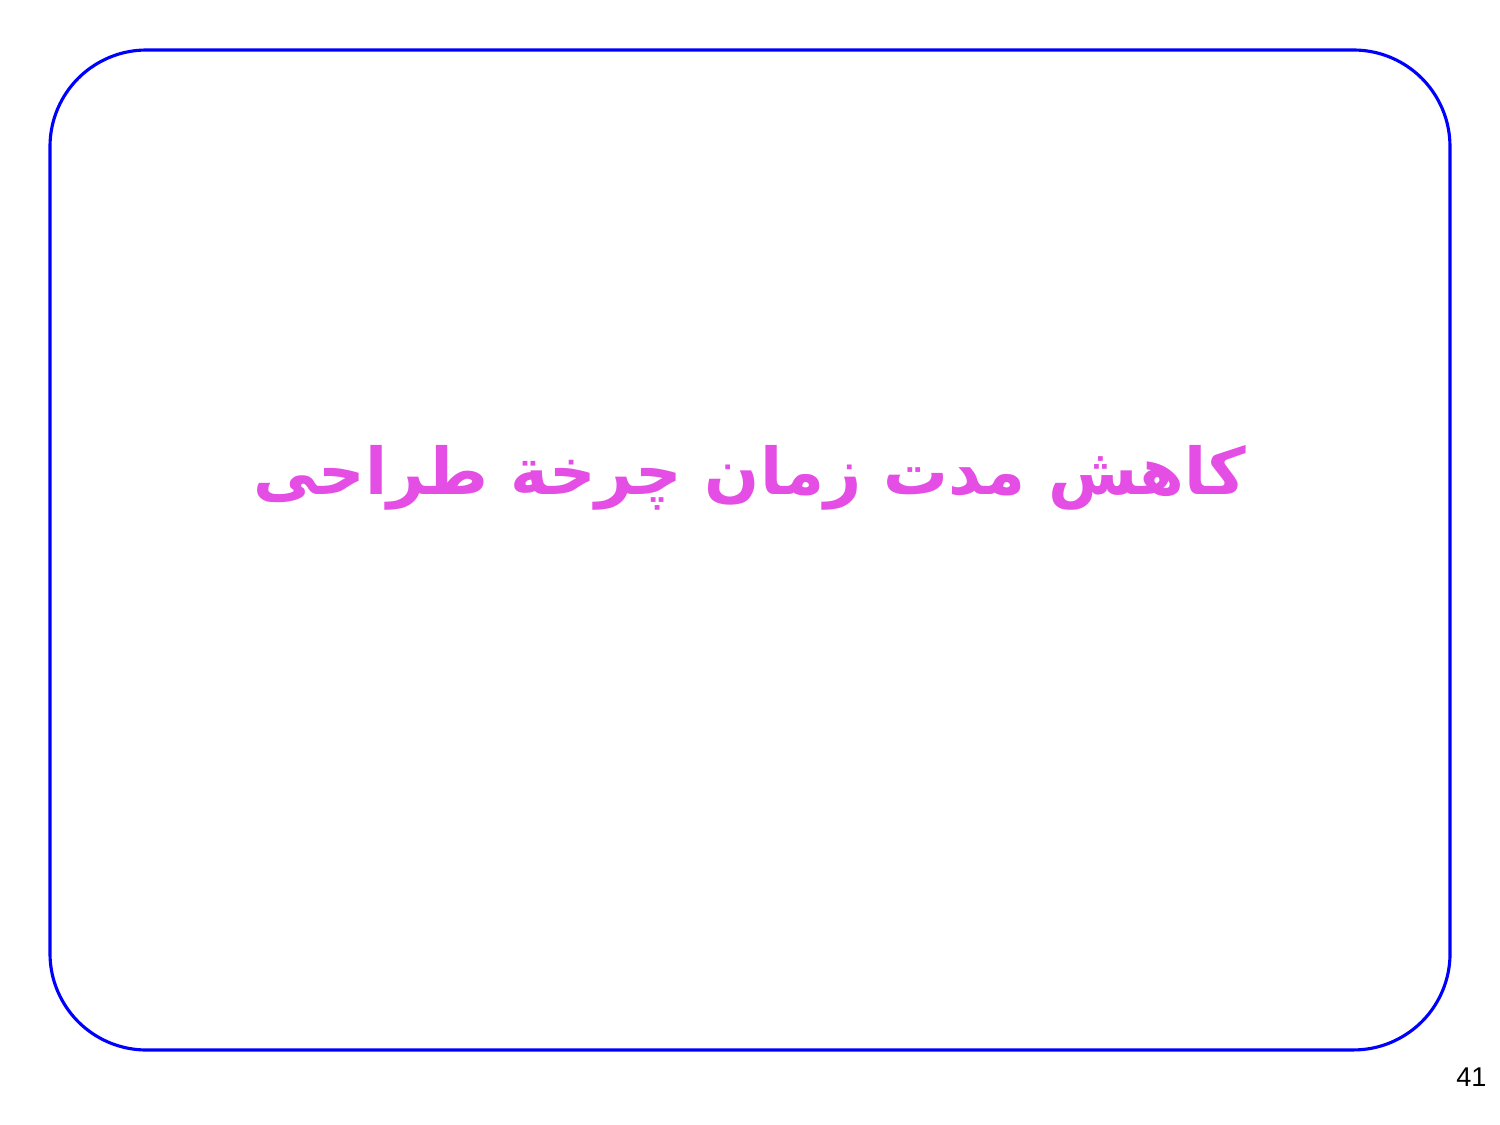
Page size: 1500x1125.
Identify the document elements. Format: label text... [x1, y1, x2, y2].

title کاهش مدت زمان چرخة طراحی [113, 374, 1387, 563]
slide_number 41 [1408, 1047, 1500, 1104]
